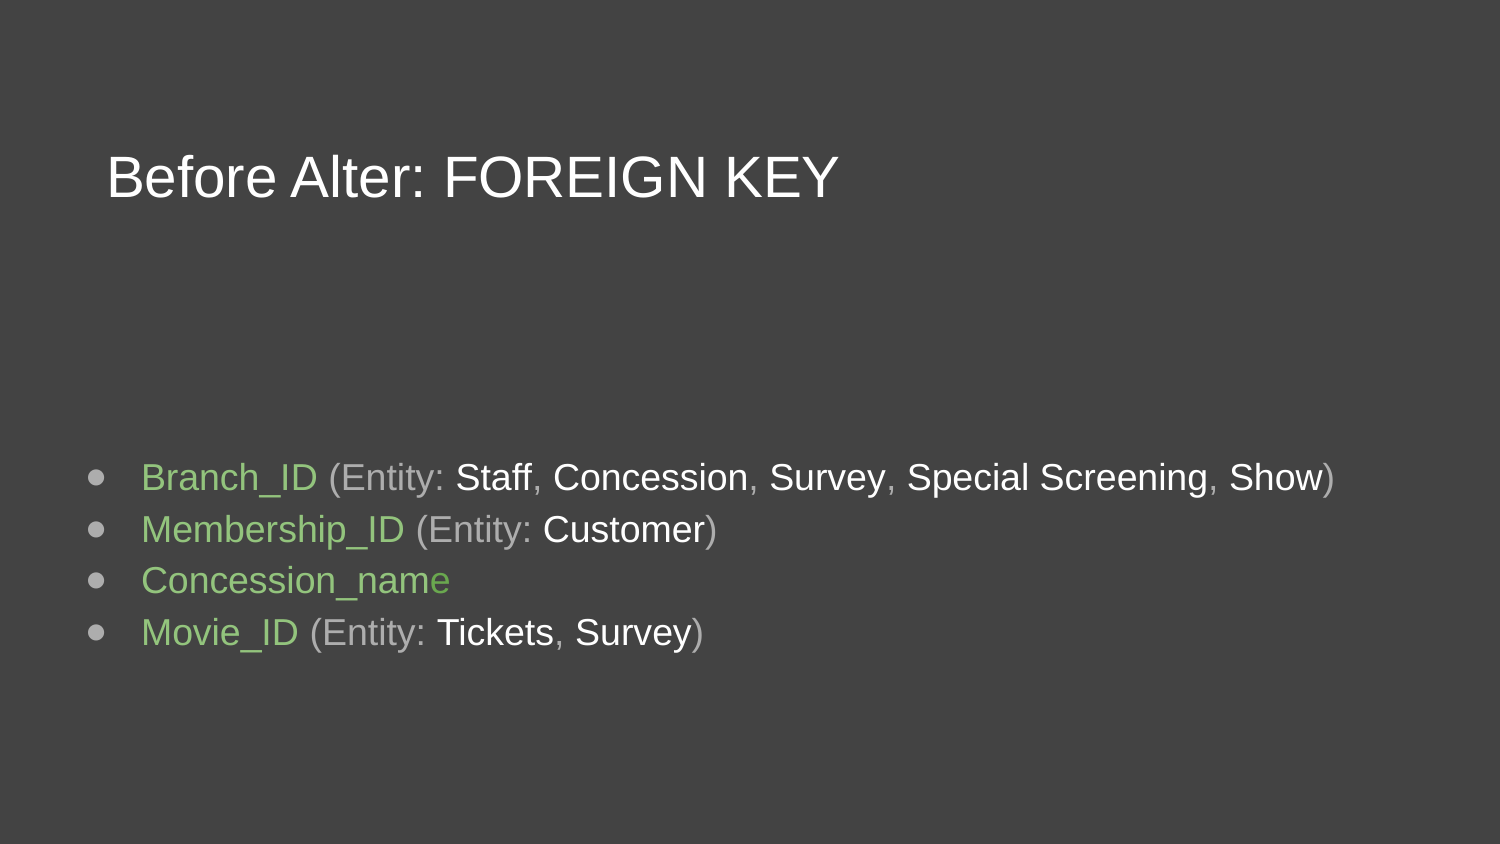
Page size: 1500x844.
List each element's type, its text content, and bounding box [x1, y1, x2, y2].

title Before Alter: FOREIGN KEY [90, 123, 1489, 218]
list Branch_ID (Entity: Staff, Concession, Survey, Special Screening, Show) Membership_ID (Entity: Customer) Concession_name Movie_ID (Entity: Tickets, Survey) [51, 352, 1449, 750]
